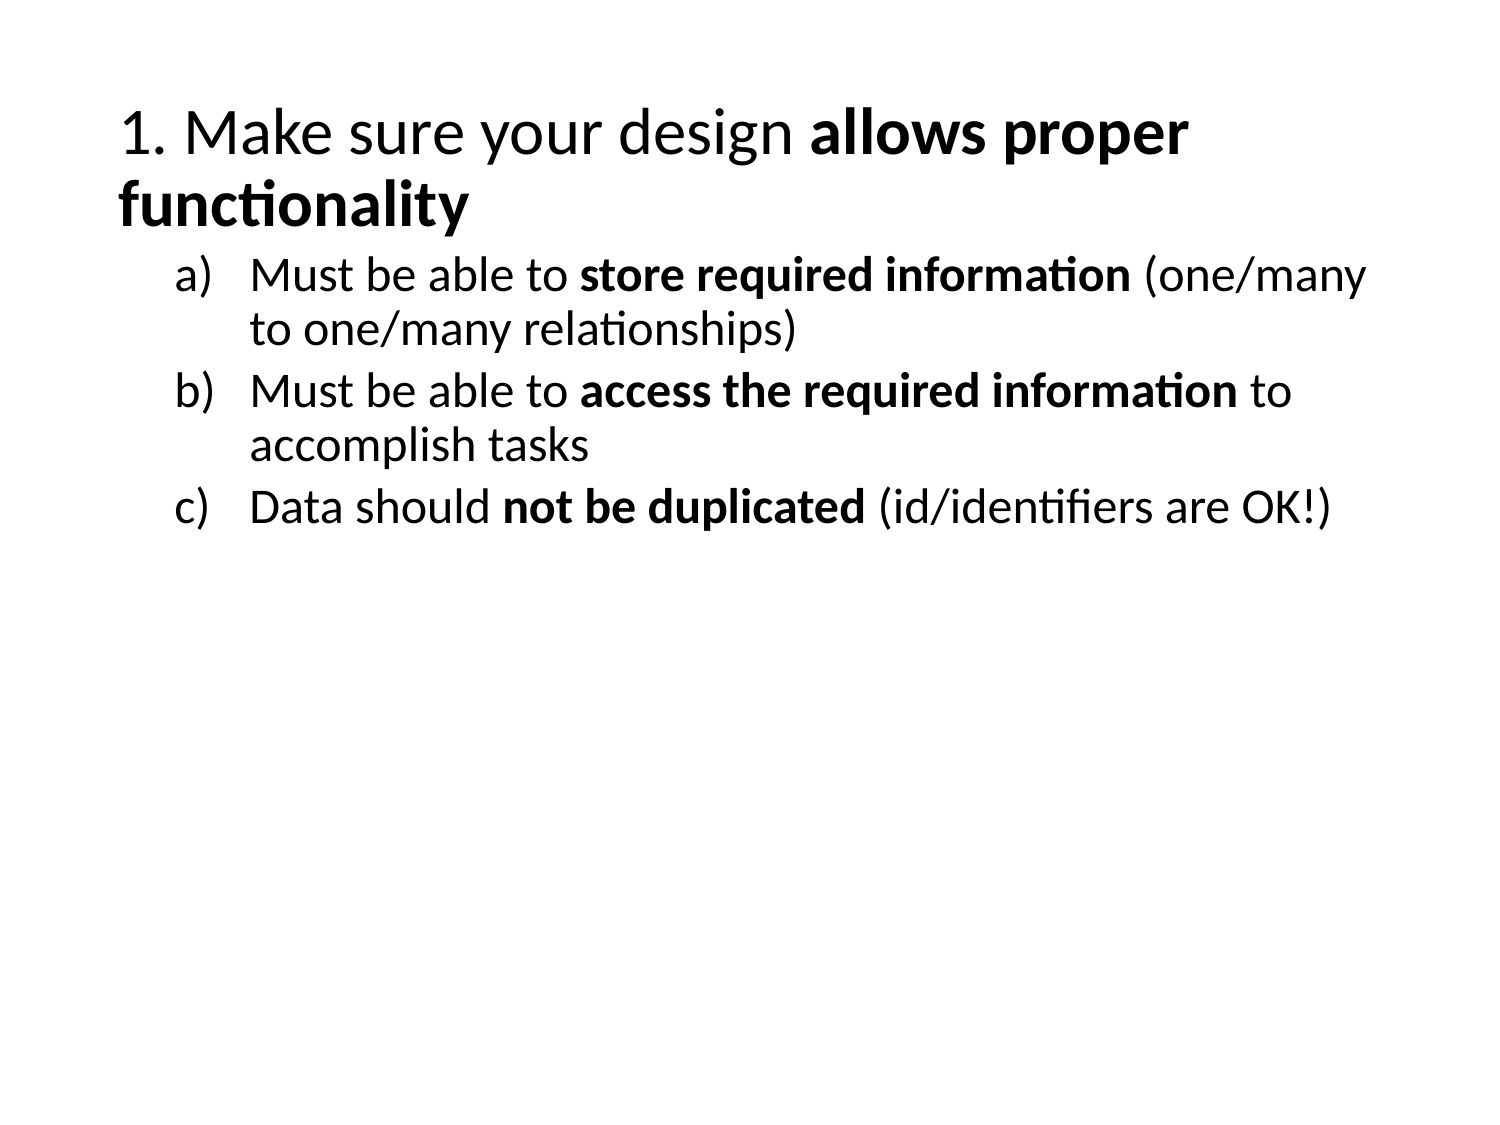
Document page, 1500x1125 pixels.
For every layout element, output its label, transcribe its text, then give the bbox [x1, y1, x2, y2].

list 1. Make sure your design allows proper functionality Must be able to store required information (one/many to one/many relationships) Must be able to access the required information to accomplish tasks Data should not be duplicated (id/identifiers are OK!) [103, 89, 1397, 804]
